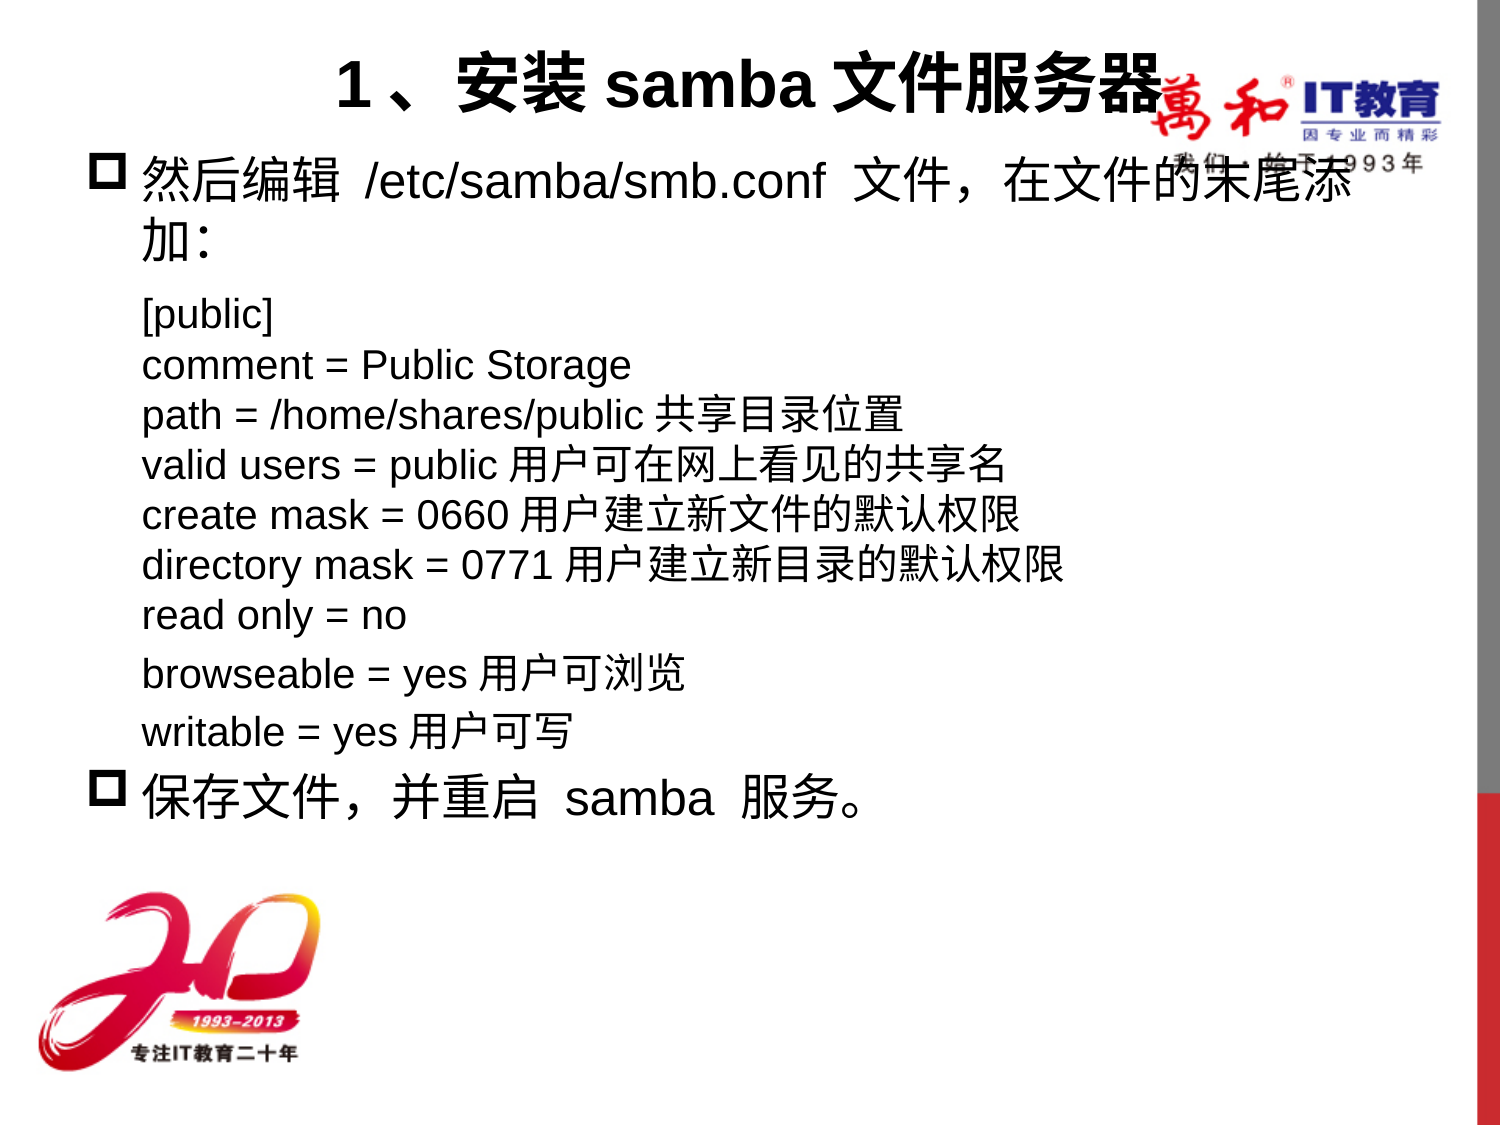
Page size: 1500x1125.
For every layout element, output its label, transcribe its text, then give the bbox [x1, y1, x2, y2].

picture [0, 0, 1500, 1125]
title 1、安装samba文件服务器 [74, 37, 1426, 130]
list 然后编辑 /etc/samba/smb.conf 文件，在文件的末尾添加： [public] comment = Public Storage path = /home/shares/public共享目录位置 valid users = public用户可在网上看见的共享名 create mask = 0660用户建立新文件的默认权限 directory mask = 0771用户建立新目录的默认权限 read only = no browseable = yes用户可浏览 writable = yes用户可写 保存文件，并重启 samba 服务。 [70, 140, 1459, 235]
